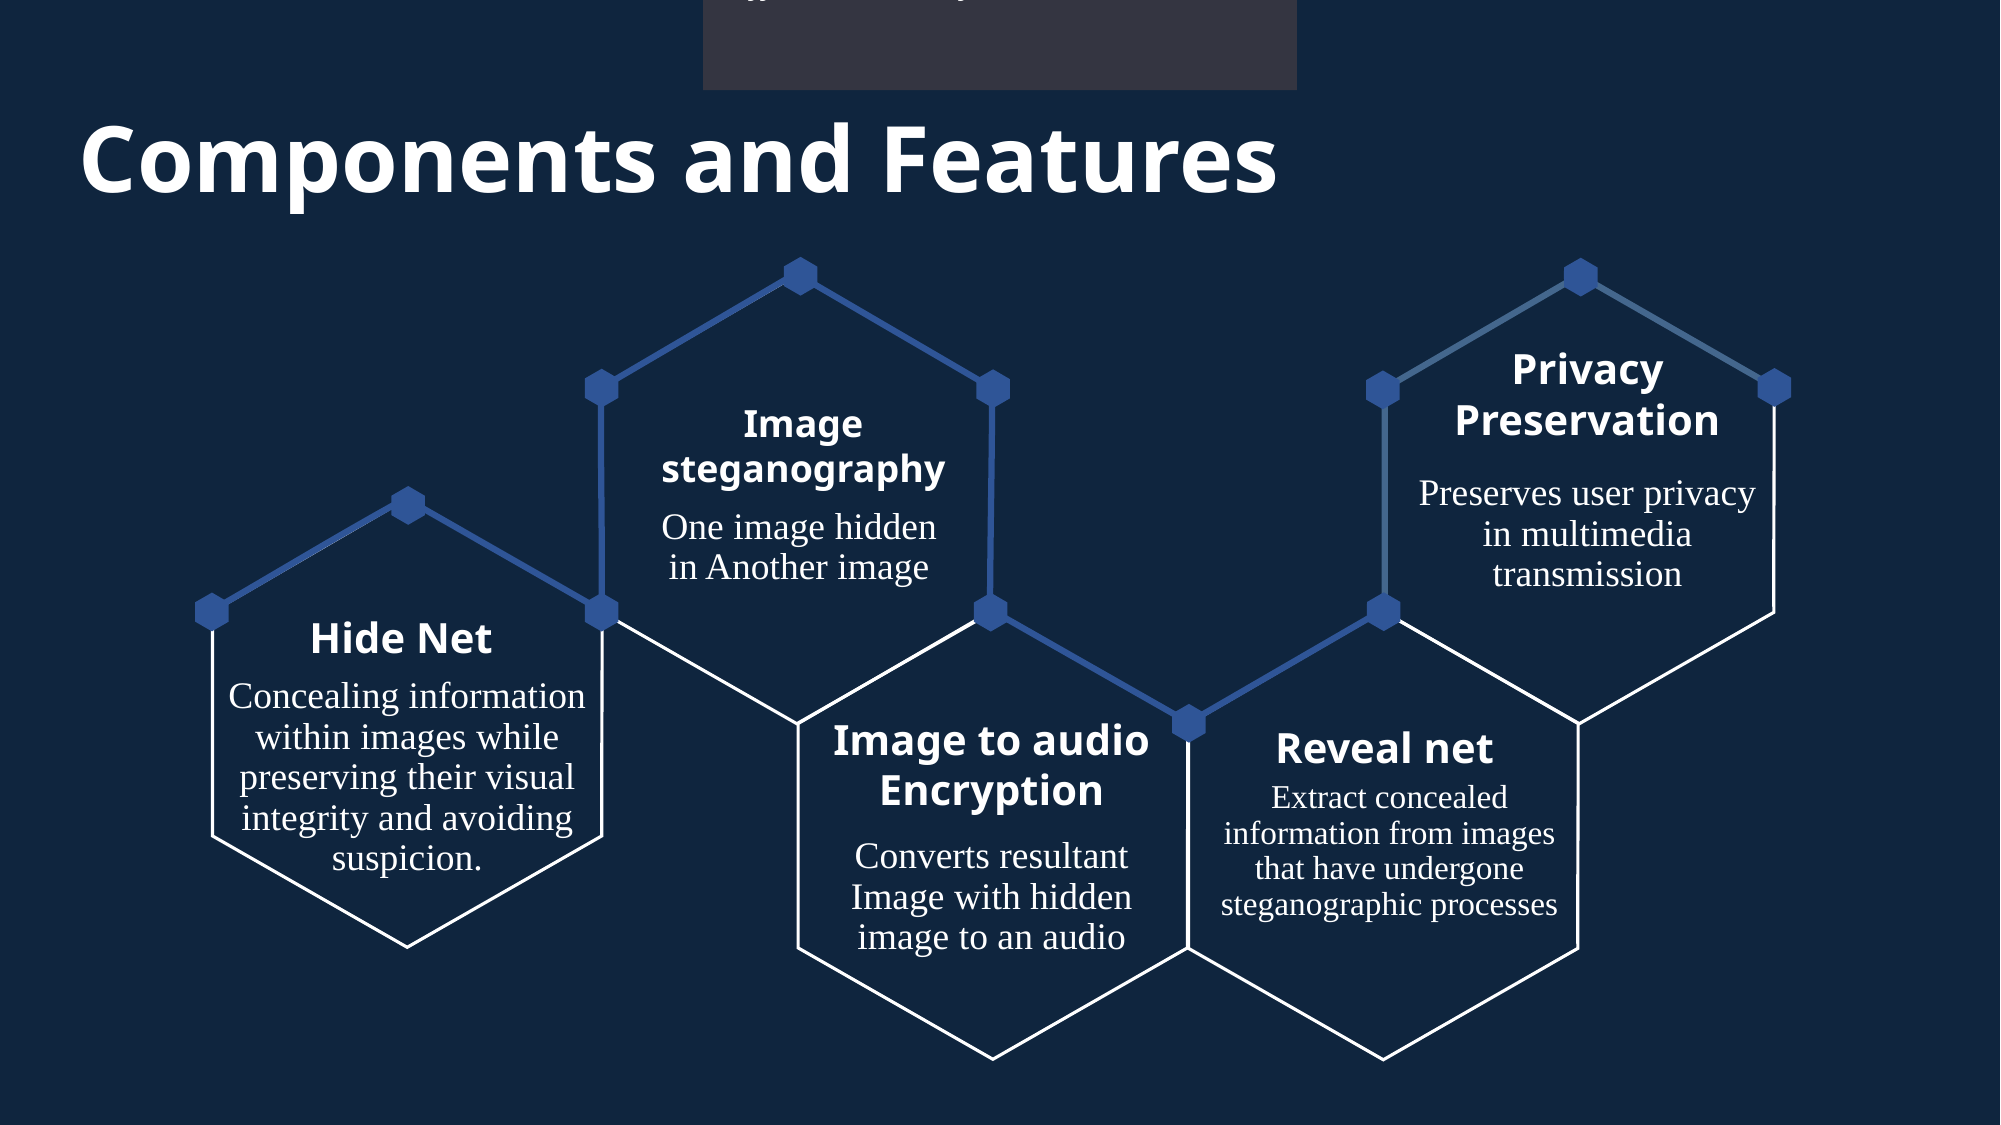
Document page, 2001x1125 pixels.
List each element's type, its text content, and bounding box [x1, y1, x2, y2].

list Concealing information within images while preserving their visual integrity and avoiding suspicion. [207, 669, 608, 753]
list One image hidden in Another image [627, 499, 972, 583]
list Reveal net [1211, 696, 1558, 771]
list Privacy Preservation [1395, 367, 1780, 451]
text_box Efficient use of network resources. [703, 0, 1297, 91]
list Preserves user privacy in multimedia transmission [1384, 466, 1791, 550]
title Components and Features [63, 105, 1789, 304]
list Converts resultant Image with hidden image to an audio [820, 828, 1163, 912]
list Hide Net [220, 562, 582, 669]
list Image to audio Encryption [803, 639, 1180, 822]
list Extract concealed information from images that have undergone steganographic processes [1180, 771, 1600, 856]
list Image steganography [585, 414, 1023, 498]
